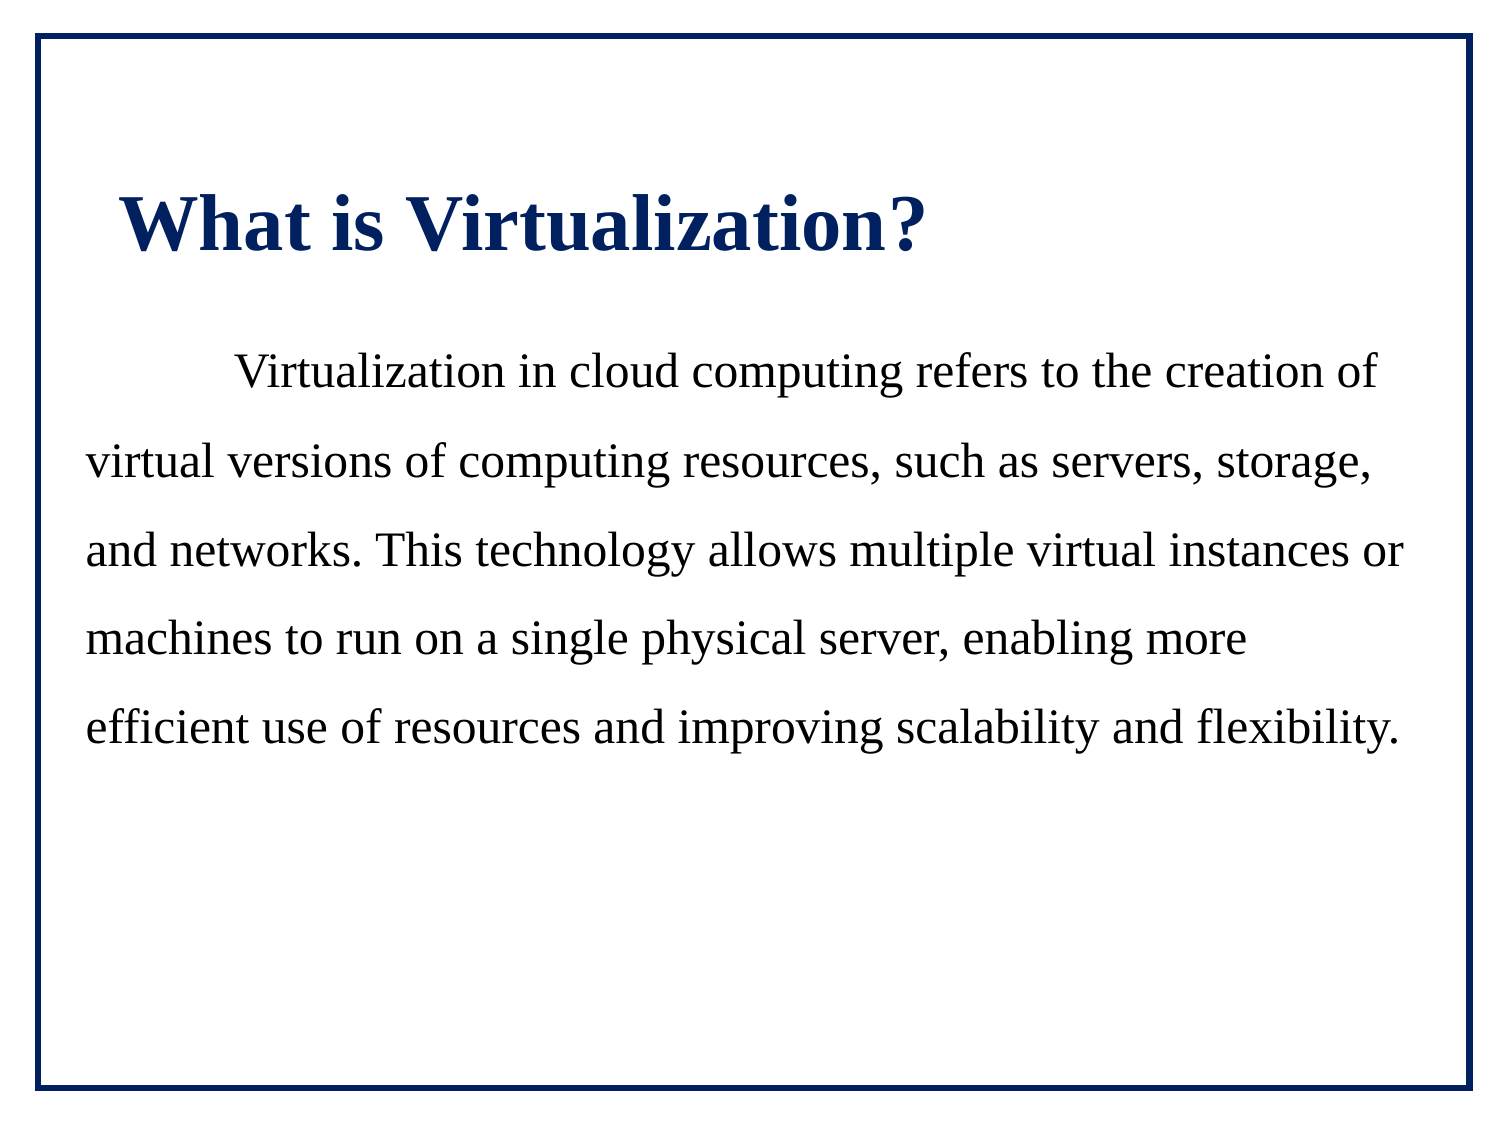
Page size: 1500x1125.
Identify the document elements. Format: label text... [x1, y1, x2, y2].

list Virtualization in cloud computing refers to the creation of virtual versions of computing resources, such as servers, storage, and networks. This technology allows multiple virtual instances or machines to run on a single physical server, enabling more efficient use of resources and improving scalability and flexibility. [70, 301, 1430, 769]
text_box [37, 35, 1471, 1089]
